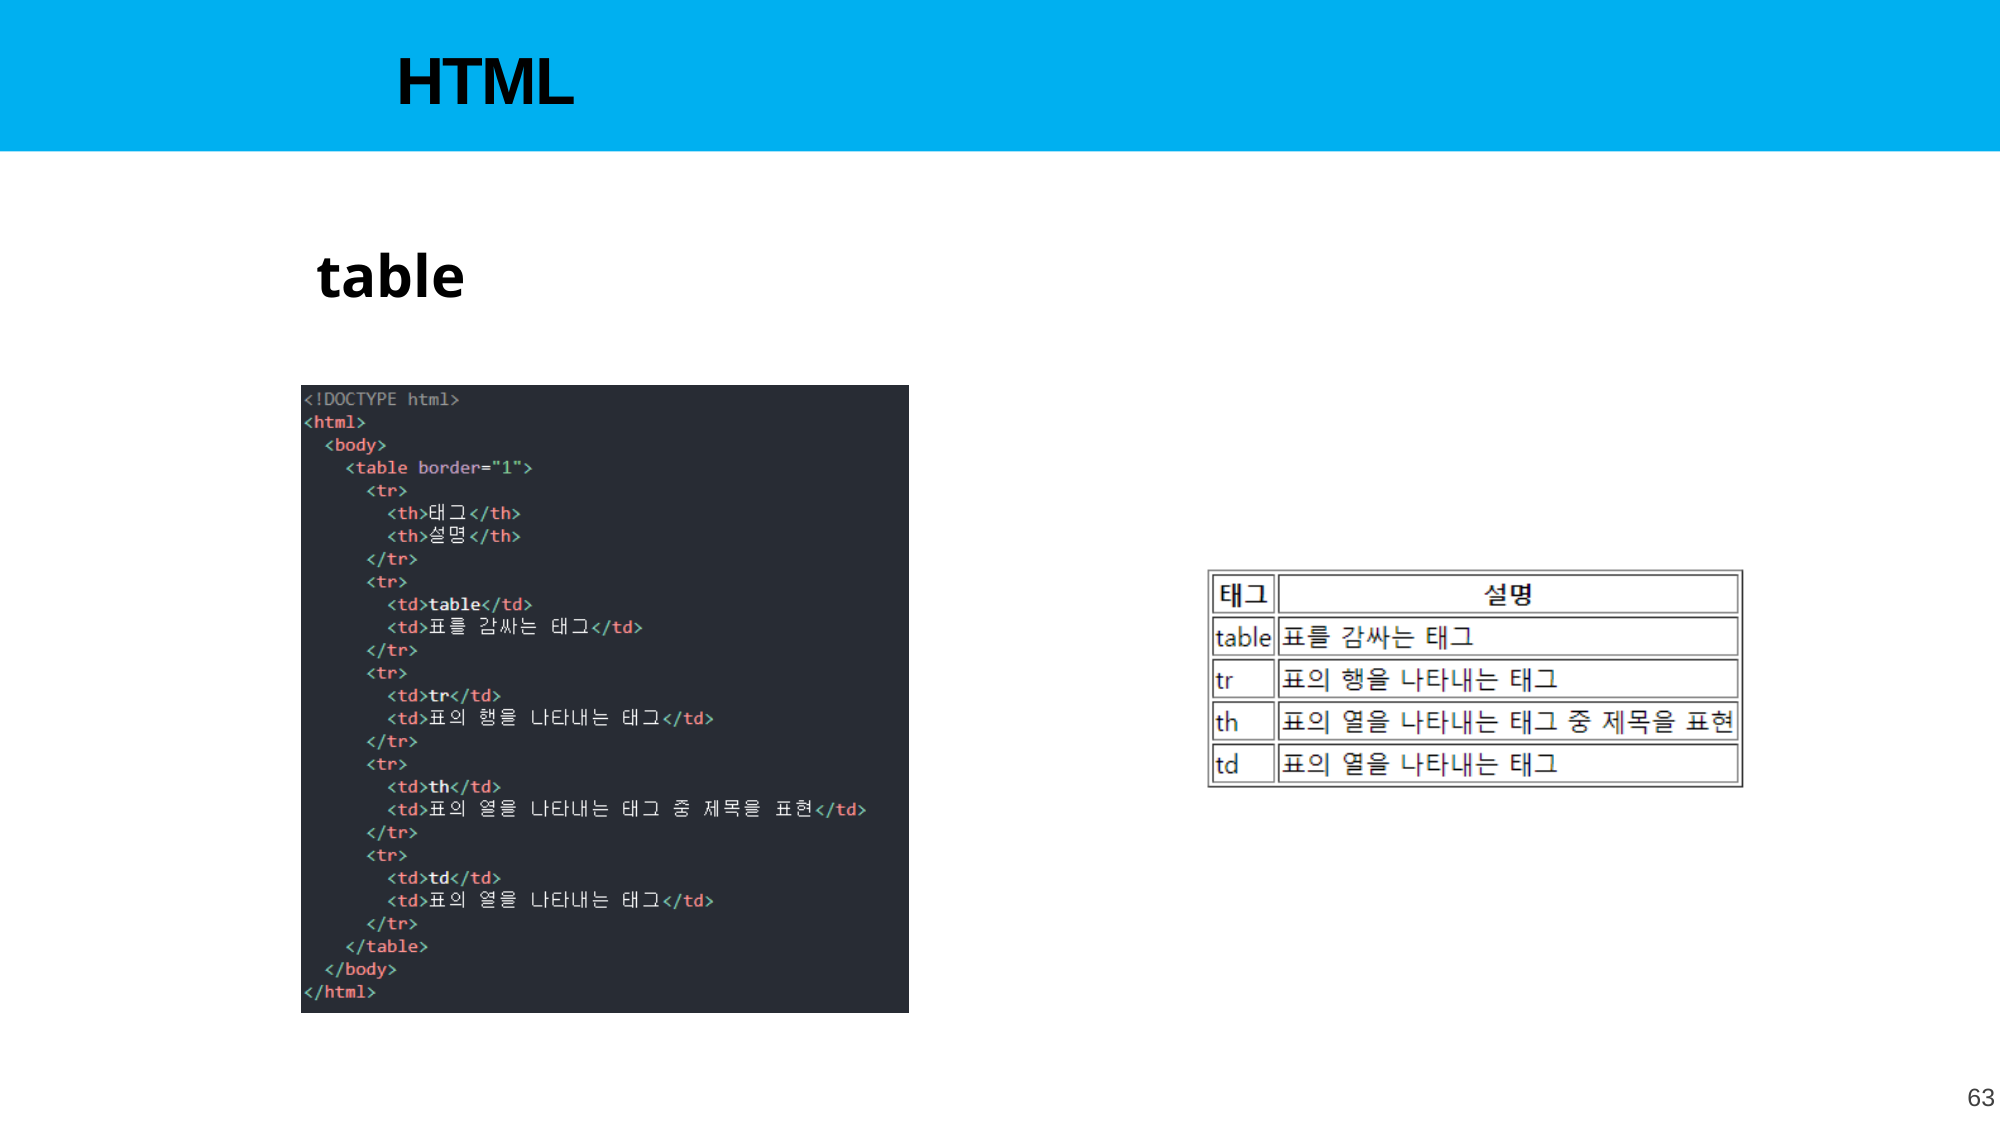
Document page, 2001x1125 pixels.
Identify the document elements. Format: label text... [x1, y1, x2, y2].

text_box HTML [381, 30, 1540, 126]
picture [1200, 562, 1814, 838]
text_box table [301, 224, 1699, 319]
picture [301, 385, 909, 1013]
